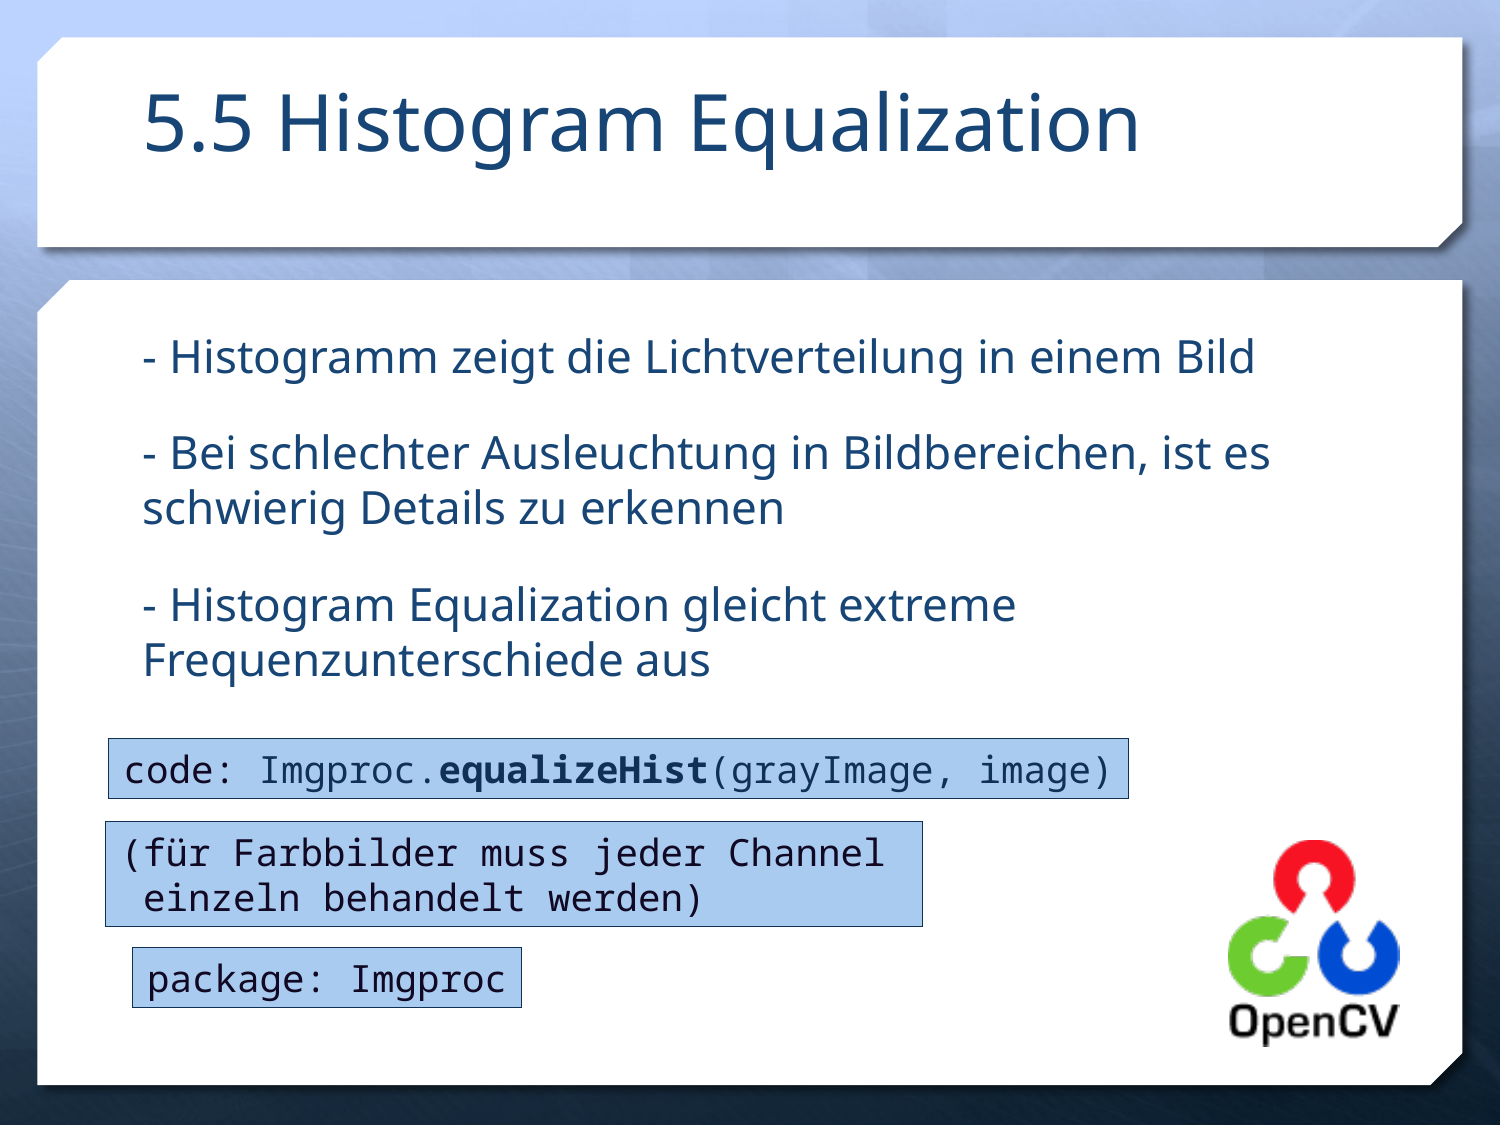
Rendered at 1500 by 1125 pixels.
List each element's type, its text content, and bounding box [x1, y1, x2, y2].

picture [1228, 840, 1401, 1048]
text_box (für Farbbilder muss jeder Channel einzeln behandelt werden) [105, 821, 923, 927]
text_box code: Imgproc.equalizeHist(grayImage, image) [108, 738, 1129, 799]
title 5.5 Histogram Equalization [127, 48, 1372, 175]
list - Histogramm zeigt die Lichtverteilung in einem Bild - Bei schlechter Ausleuchtung in Bildbereichen, ist es schwierig Details zu erkennen - Histogram Equalization gleicht extreme Frequenzunterschiede aus [127, 319, 1372, 978]
text_box package: Imgproc [132, 947, 522, 1008]
